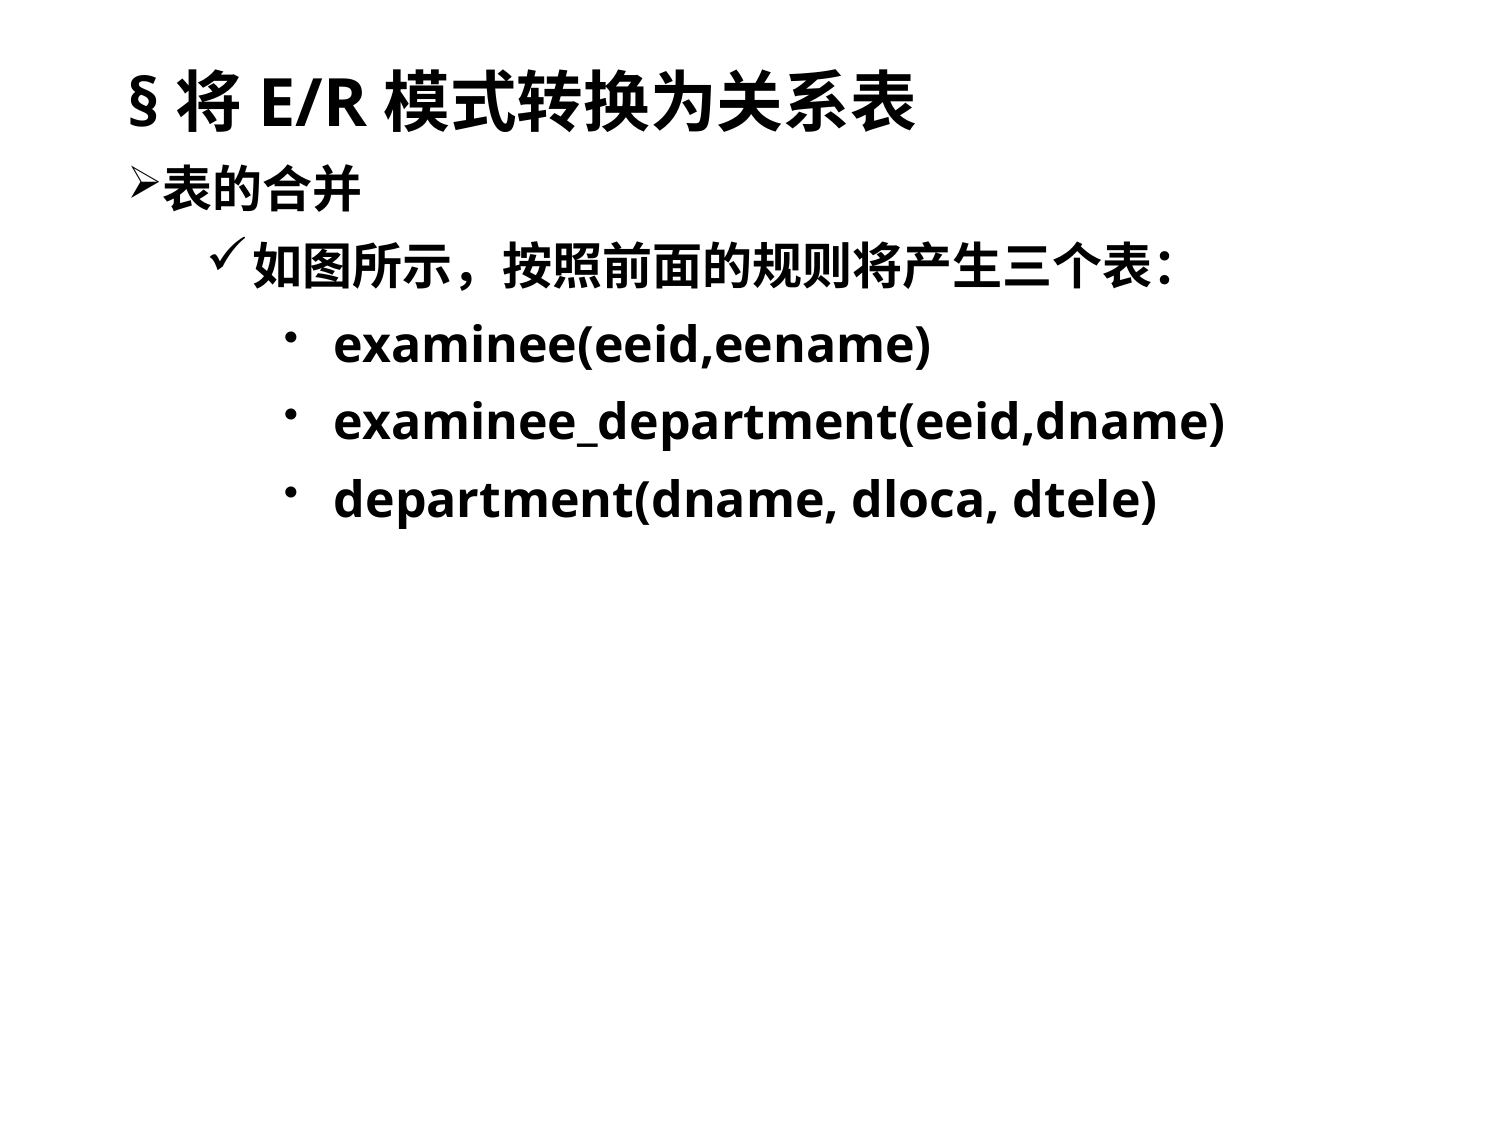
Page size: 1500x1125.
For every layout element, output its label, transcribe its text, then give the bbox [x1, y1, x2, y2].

text_box §将E/R模式转换为关系表 [112, 24, 1388, 175]
text_box 表的合并 如图所示，按照前面的规则将产生三个表： examinee(eeid,eename) examinee_department(eeid,dname) department(dname, dloca, dtele) [112, 175, 1388, 1000]
